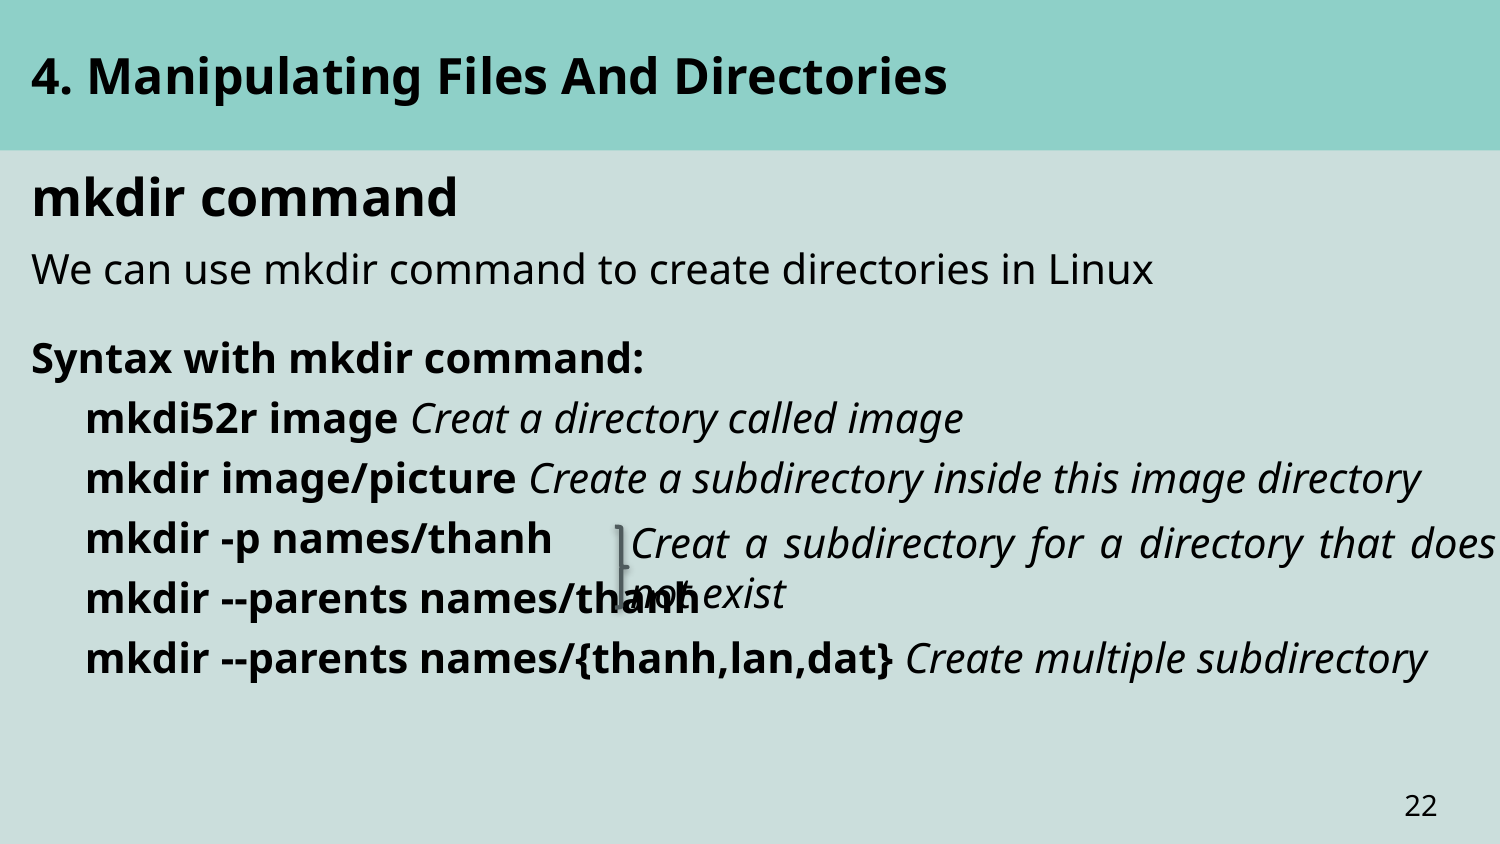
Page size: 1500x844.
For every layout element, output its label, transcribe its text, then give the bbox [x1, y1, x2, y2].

text_box mkdir command [16, 156, 1176, 234]
text_box We can use mkdir command to create directories in Linux [16, 234, 1466, 300]
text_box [614, 508, 1500, 626]
text_box 22 [1389, 779, 1485, 835]
text_box 4. Manipulating Files And Directories [16, 37, 1499, 112]
text_box Syntax with mkdir command: mkdi52r image Creat a directory called image mkdir image/picture Create a subdirectory inside this image directory mkdir -p names/thanh mkdir --parents names/thanh mkdir --parents names/{thanh,lan,dat} Create multiple subdirectory [16, 314, 1492, 690]
